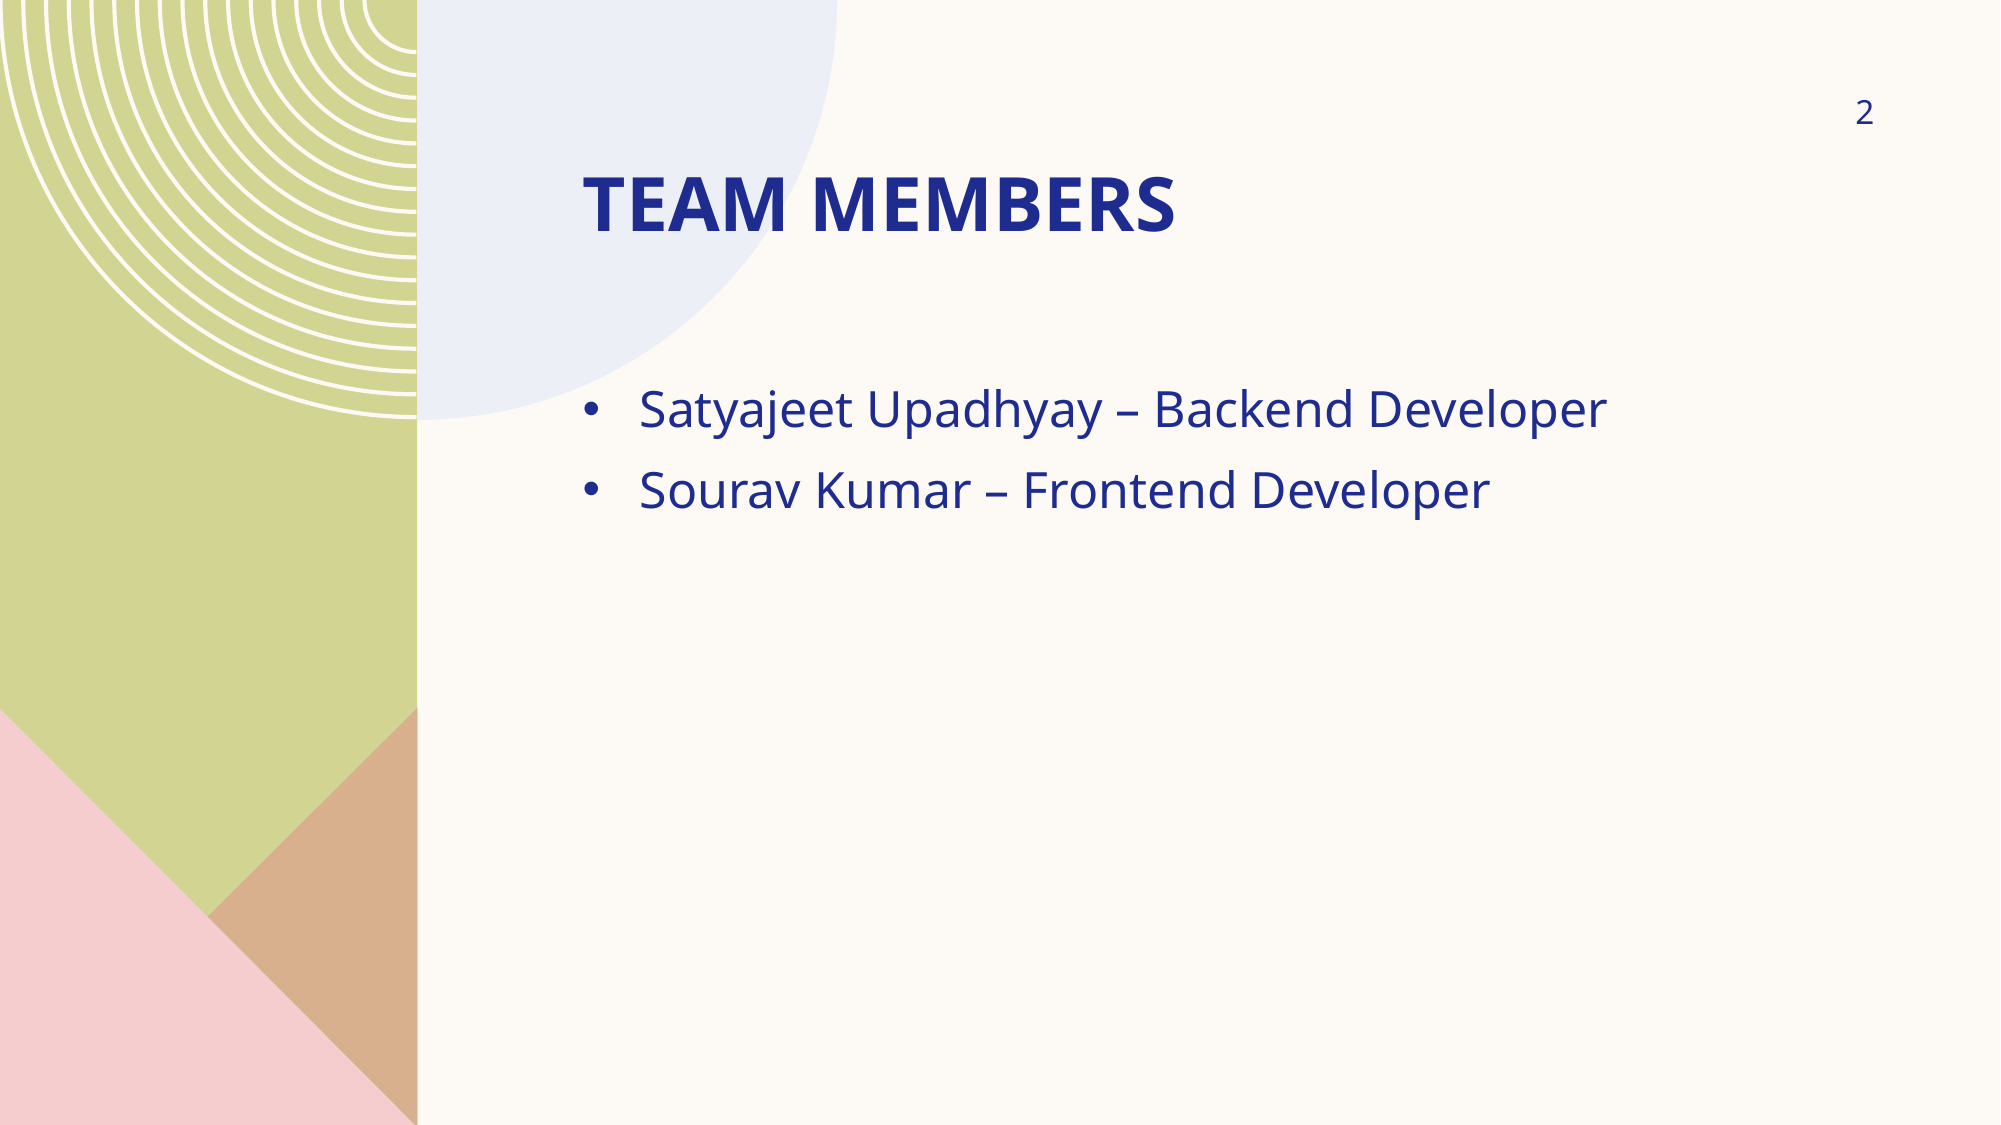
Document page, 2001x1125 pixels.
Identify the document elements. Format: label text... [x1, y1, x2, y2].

slide_number 2 [1699, 75, 1875, 153]
title Team Members [567, 173, 1875, 337]
list Satyajeet Upadhyay – Backend Developer Sourav Kumar – Frontend Developer [567, 377, 1875, 928]
